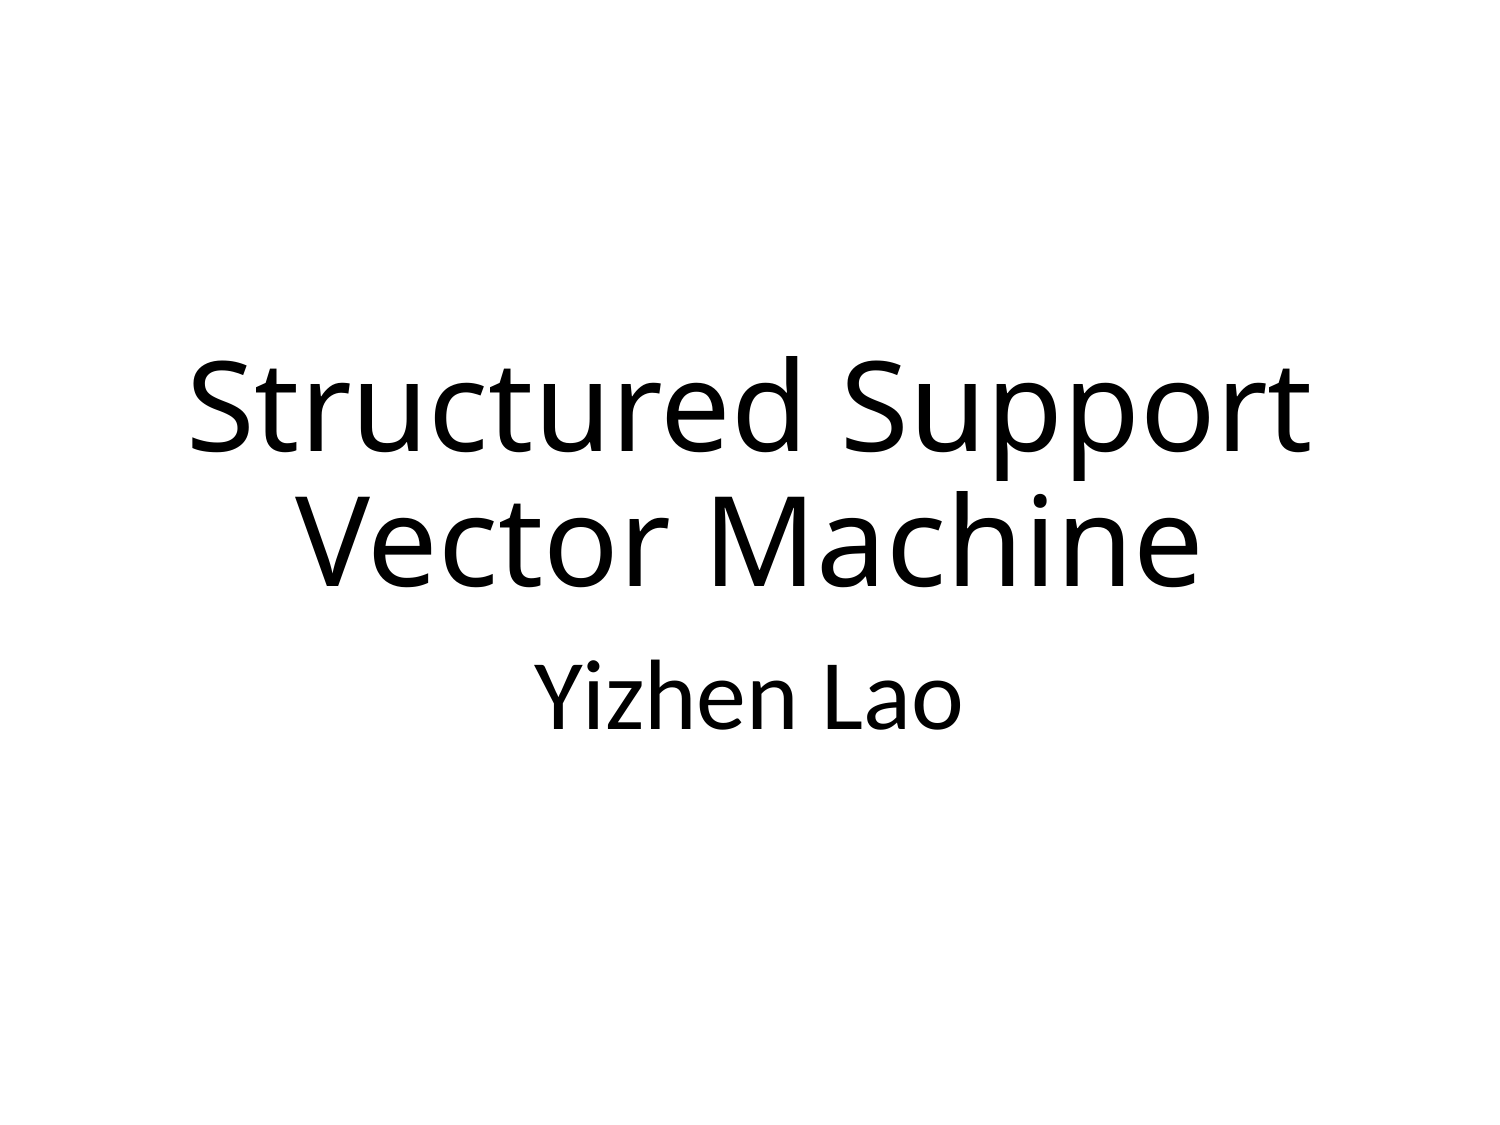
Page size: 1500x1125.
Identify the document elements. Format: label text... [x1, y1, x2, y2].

subtitle Yizhen Lao [187, 636, 1313, 908]
title Structured Support Vector Machine [112, 229, 1388, 621]
